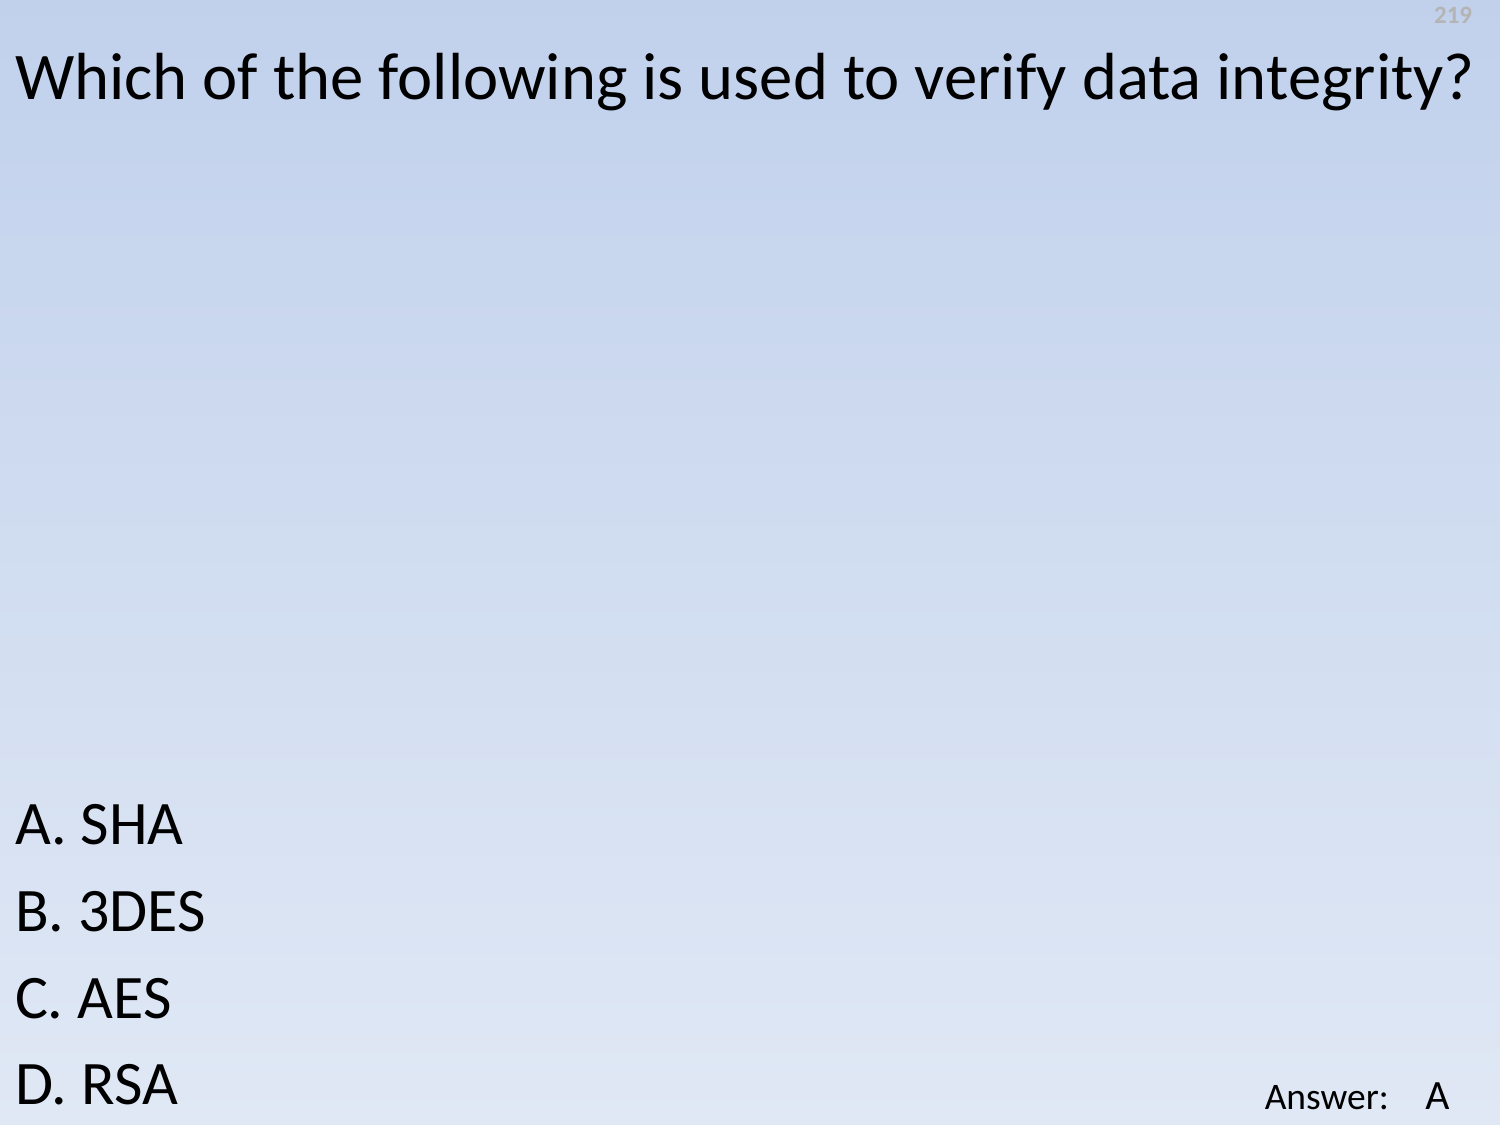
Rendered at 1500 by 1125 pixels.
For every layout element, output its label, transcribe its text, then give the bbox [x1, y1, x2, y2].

list A [1374, 1060, 1500, 1123]
list A. SHA B. 3DES C. AES D. RSA [0, 774, 1500, 1125]
slide_number 219 [1412, 0, 1488, 28]
list Which of the following is used to verify data integrity? [0, 24, 1500, 774]
